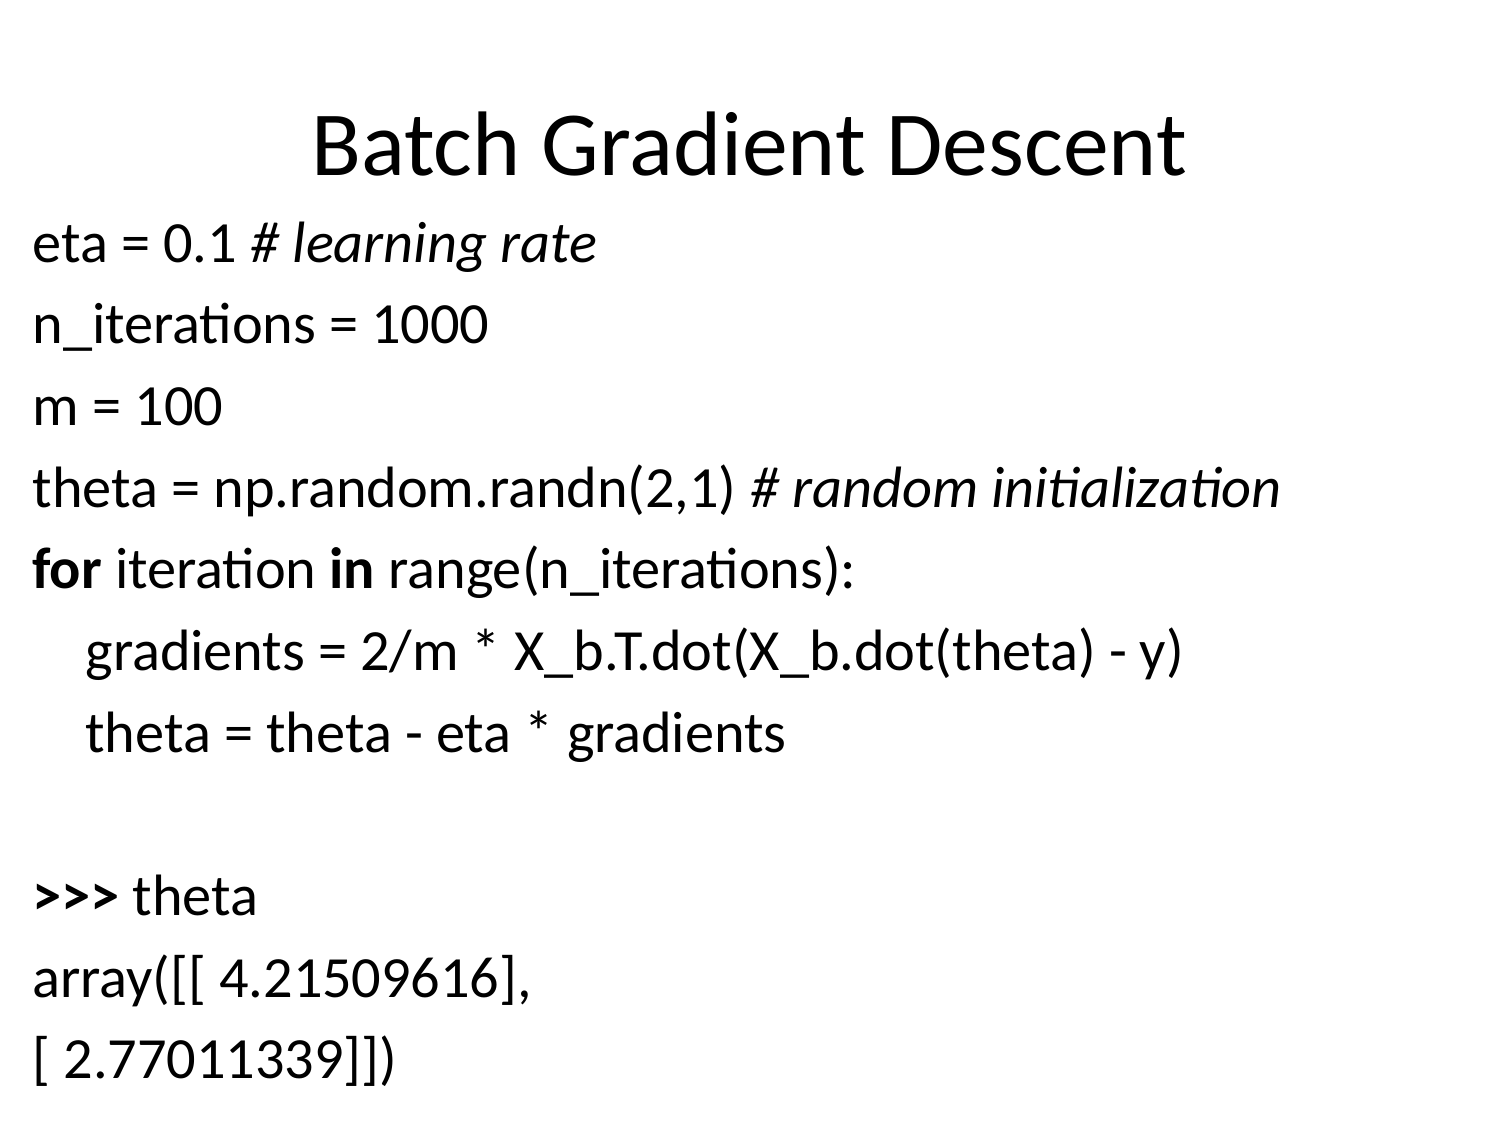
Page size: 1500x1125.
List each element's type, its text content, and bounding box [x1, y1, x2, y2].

title Batch Gradient Descent [75, 45, 1425, 196]
list eta = 0.1 # learning rate n_iterations = 1000 m = 100 theta = np.random.randn(2,1) # random initialization for iteration in range(n_iterations): gradients = 2/m * X_b.T.dot(X_b.dot(theta) - y) theta = theta - eta * gradients >>> theta array([[ 4.21509616], [ 2.77011339]]) [17, 196, 1500, 1090]
